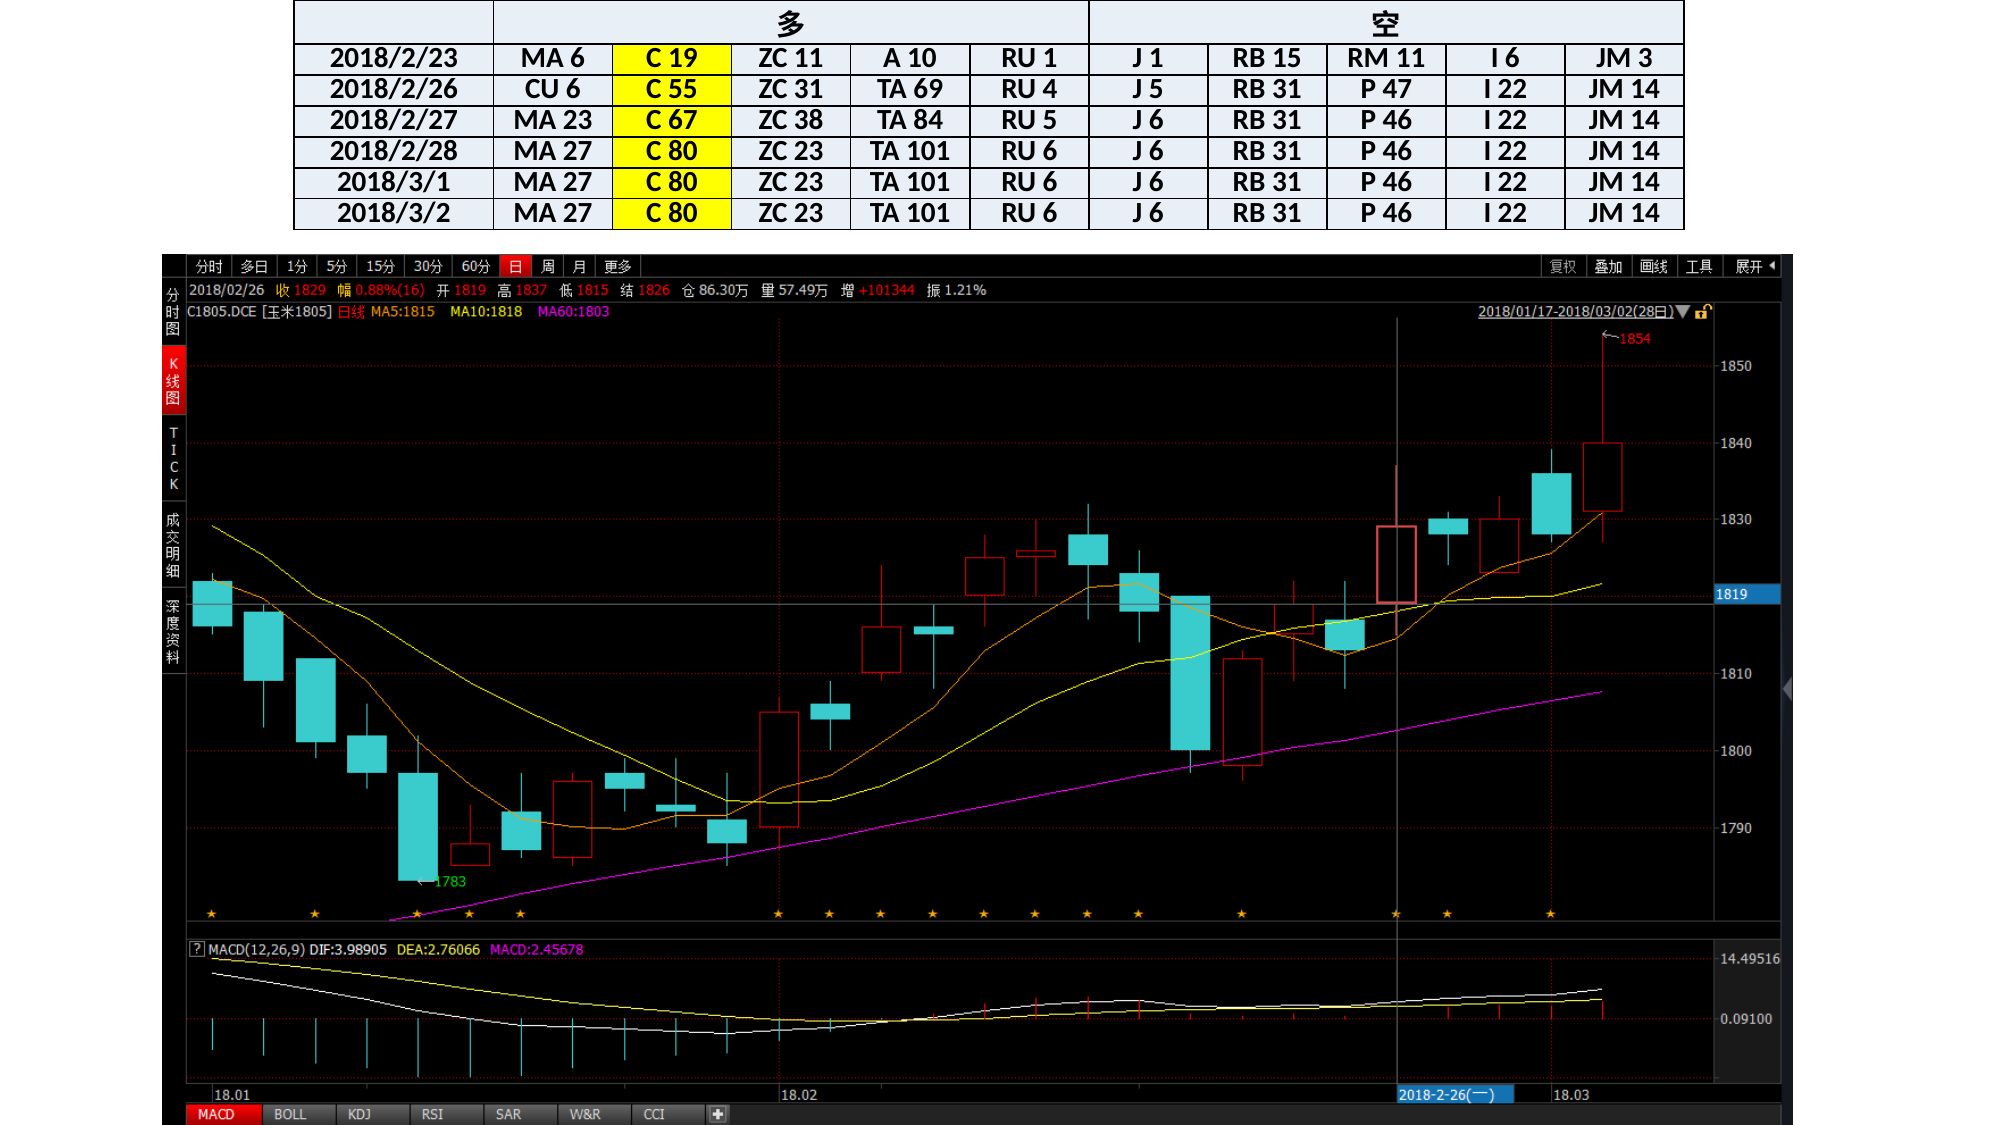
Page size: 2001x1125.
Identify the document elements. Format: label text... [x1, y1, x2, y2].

table_cell MA 27 [494, 169, 612, 198]
table_cell J 6 [1090, 138, 1207, 167]
table_cell RU 6 [971, 199, 1088, 229]
table_cell C 67 [613, 107, 731, 136]
table_cell MA 6 [494, 45, 612, 74]
table_cell I 6 [1447, 45, 1564, 74]
table_cell RB 31 [1209, 138, 1326, 167]
table_cell MA 27 [494, 199, 612, 229]
table_header [295, 1, 493, 43]
table_cell P 46 [1328, 199, 1445, 229]
table_cell I 22 [1447, 169, 1564, 198]
table_cell RU 6 [971, 138, 1088, 167]
table_cell TA 84 [851, 107, 969, 136]
table_cell JM 14 [1566, 76, 1683, 105]
table_cell ZC 11 [732, 45, 850, 74]
table_cell ZC 38 [732, 107, 850, 136]
table_cell I 22 [1447, 199, 1564, 229]
table_cell JM 14 [1566, 107, 1683, 136]
table_cell CU 6 [494, 76, 612, 105]
table_header 空 [1090, 1, 1683, 43]
table_cell ZC 23 [732, 169, 850, 198]
table_cell RB 31 [1209, 199, 1326, 229]
table_cell P 46 [1328, 138, 1445, 167]
table_cell P 46 [1328, 107, 1445, 136]
table_cell C 80 [613, 138, 731, 167]
table_cell RB 15 [1209, 45, 1326, 74]
table_cell JM 14 [1566, 169, 1683, 198]
table_cell TA 101 [851, 199, 969, 229]
table_cell RU 6 [971, 169, 1088, 198]
table_cell 2018/2/26 [295, 76, 493, 105]
table_cell 2018/2/28 [295, 138, 493, 167]
table_cell C 80 [613, 169, 731, 198]
table_cell C 55 [613, 76, 731, 105]
table_cell J 1 [1090, 45, 1207, 74]
table_cell ZC 23 [732, 199, 850, 229]
table_cell RU 1 [971, 45, 1088, 74]
table_cell J 6 [1090, 107, 1207, 136]
table_cell RB 31 [1209, 169, 1326, 198]
table_cell I 22 [1447, 138, 1564, 167]
table_cell RM 11 [1328, 45, 1445, 74]
table_cell RB 31 [1209, 107, 1326, 136]
table_cell ZC 23 [732, 138, 850, 167]
table_cell J 5 [1090, 76, 1207, 105]
table_cell P 46 [1328, 169, 1445, 198]
table_cell 2018/2/27 [295, 107, 493, 136]
table_cell J 6 [1090, 199, 1207, 229]
table_cell JM 3 [1566, 45, 1683, 74]
table_cell C 19 [613, 45, 731, 74]
table_cell MA 27 [494, 138, 612, 167]
table_cell 2018/3/1 [295, 169, 493, 198]
table_cell 2018/3/2 [295, 199, 493, 229]
table_cell RB 31 [1209, 76, 1326, 105]
table_cell JM 14 [1566, 138, 1683, 167]
table_cell TA 101 [851, 169, 969, 198]
table_cell A 10 [851, 45, 969, 74]
table_cell J 6 [1090, 169, 1207, 198]
table_cell 2018/2/23 [295, 45, 493, 74]
table_cell P 47 [1328, 76, 1445, 105]
table_cell TA 101 [851, 138, 969, 167]
table_header 多 [494, 1, 1088, 43]
table_cell JM 14 [1566, 199, 1683, 229]
table_cell MA 23 [494, 107, 612, 136]
table_cell C 80 [613, 199, 731, 229]
table_cell TA 69 [851, 76, 969, 105]
table_cell RU 5 [971, 107, 1088, 136]
picture [162, 254, 1793, 1125]
table_cell ZC 31 [732, 76, 850, 105]
table_cell I 22 [1447, 76, 1564, 105]
table_cell RU 4 [971, 76, 1088, 105]
table_cell I 22 [1447, 107, 1564, 136]
